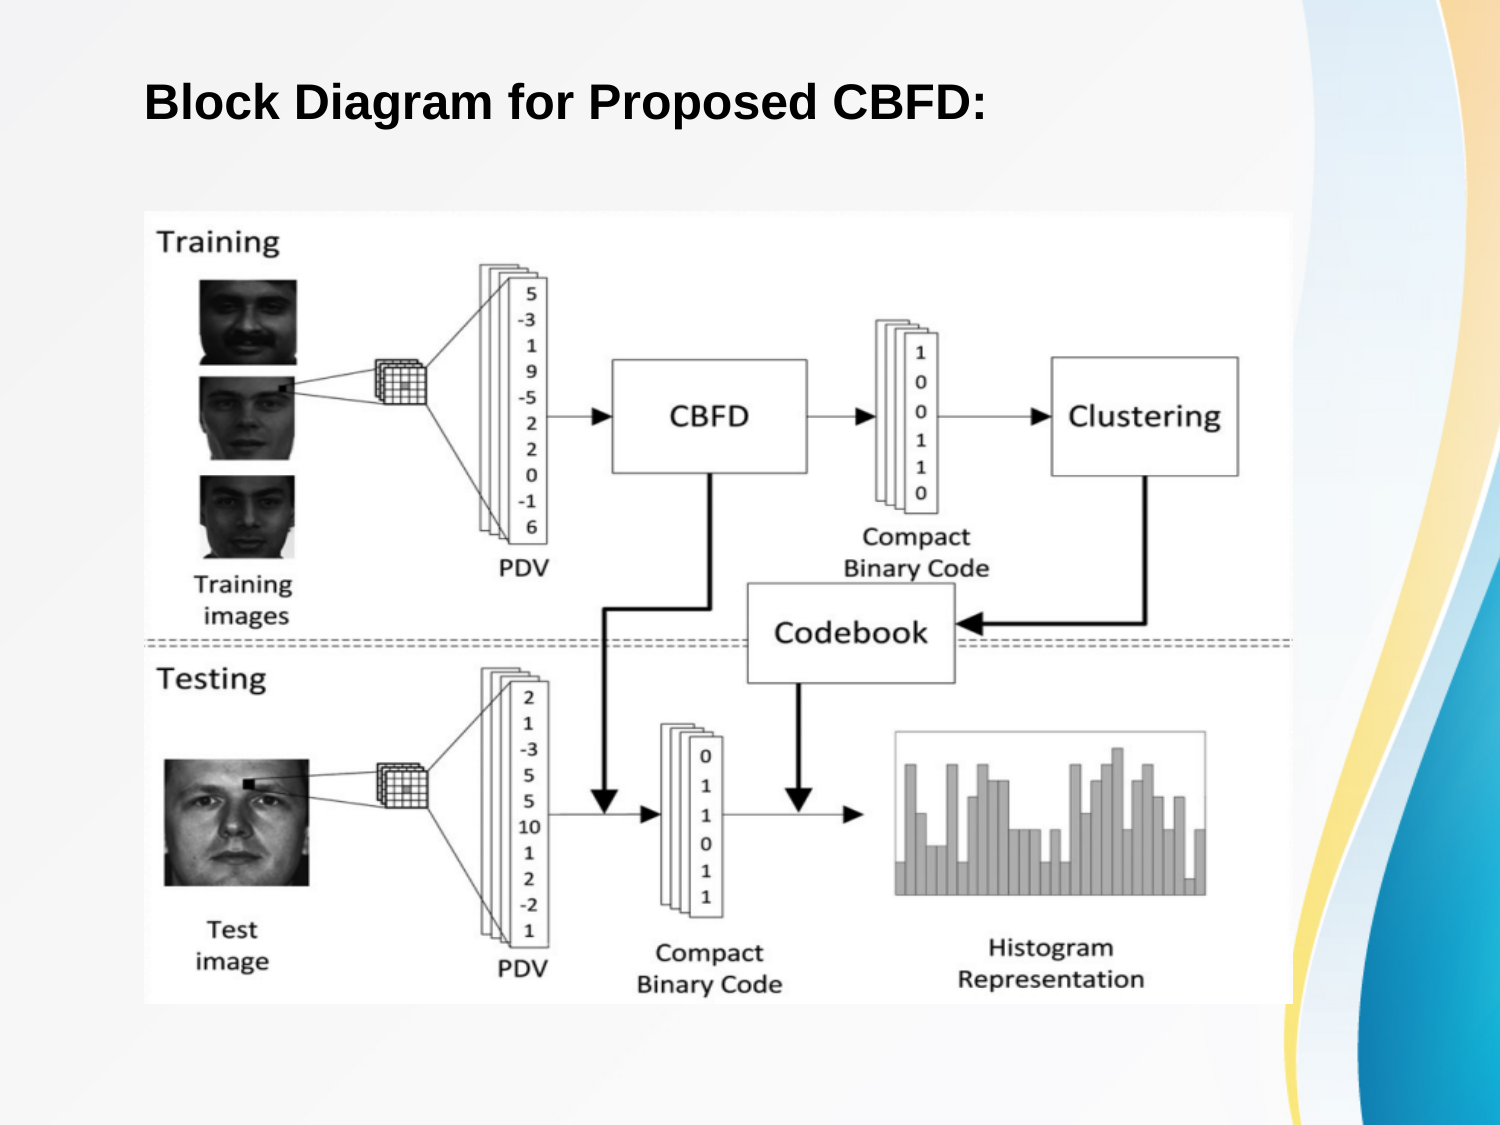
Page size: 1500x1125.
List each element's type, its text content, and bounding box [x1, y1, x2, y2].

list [144, 211, 1293, 1004]
picture [0, 0, 1500, 1125]
text_box Block Diagram for Proposed CBFD: [129, 62, 1260, 164]
